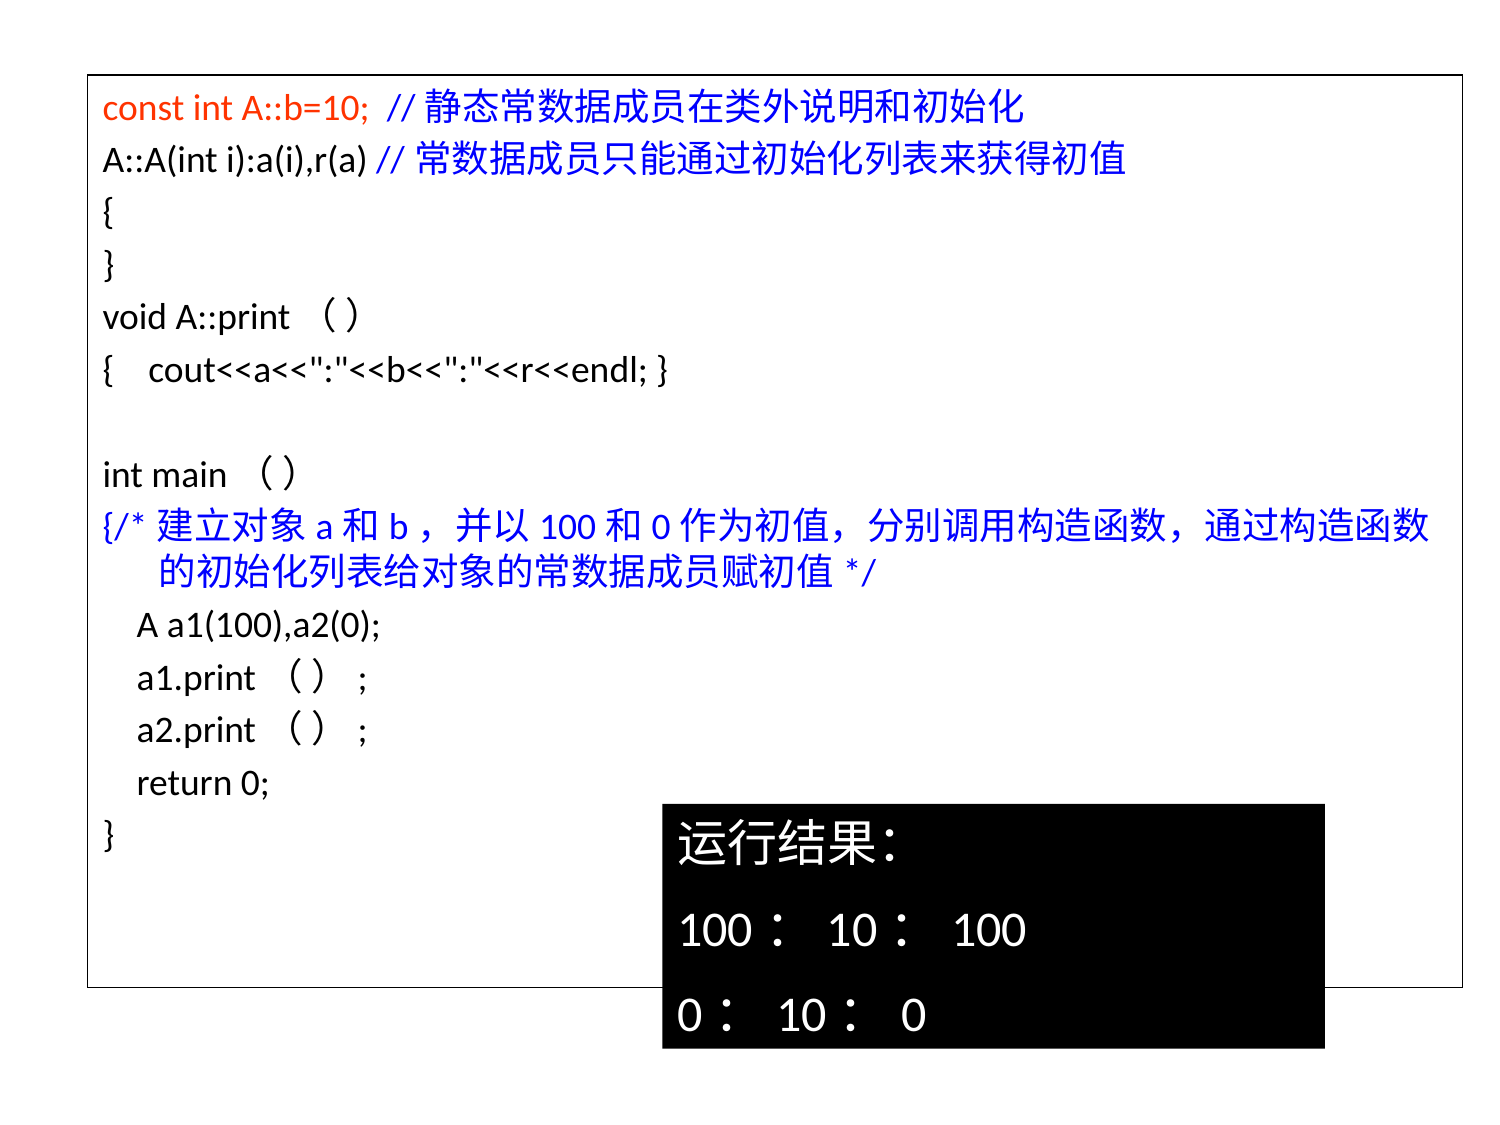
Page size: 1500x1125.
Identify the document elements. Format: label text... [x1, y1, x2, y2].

text_box const int A::b=10; //静态常数据成员在类外说明和初始化 A::A(int i):a(i),r(a) //常数据成员只能通过初始化列表来获得初值 { } void A::print（ ） { cout<<a<<":"<<b<<":"<<r<<endl; } int main（ ） {/*建立对象a和b，并以100和0作为初值，分别调用构造函数，通过构造函数的初始化列表给对象的常数据成员赋初值*/ A a1(100),a2(0); a1.print（ ）; a2.print（ ）; return 0; } [87, 74, 1463, 988]
text_box 运行结果： 100：10：100 0：10：0 [662, 803, 1325, 1049]
